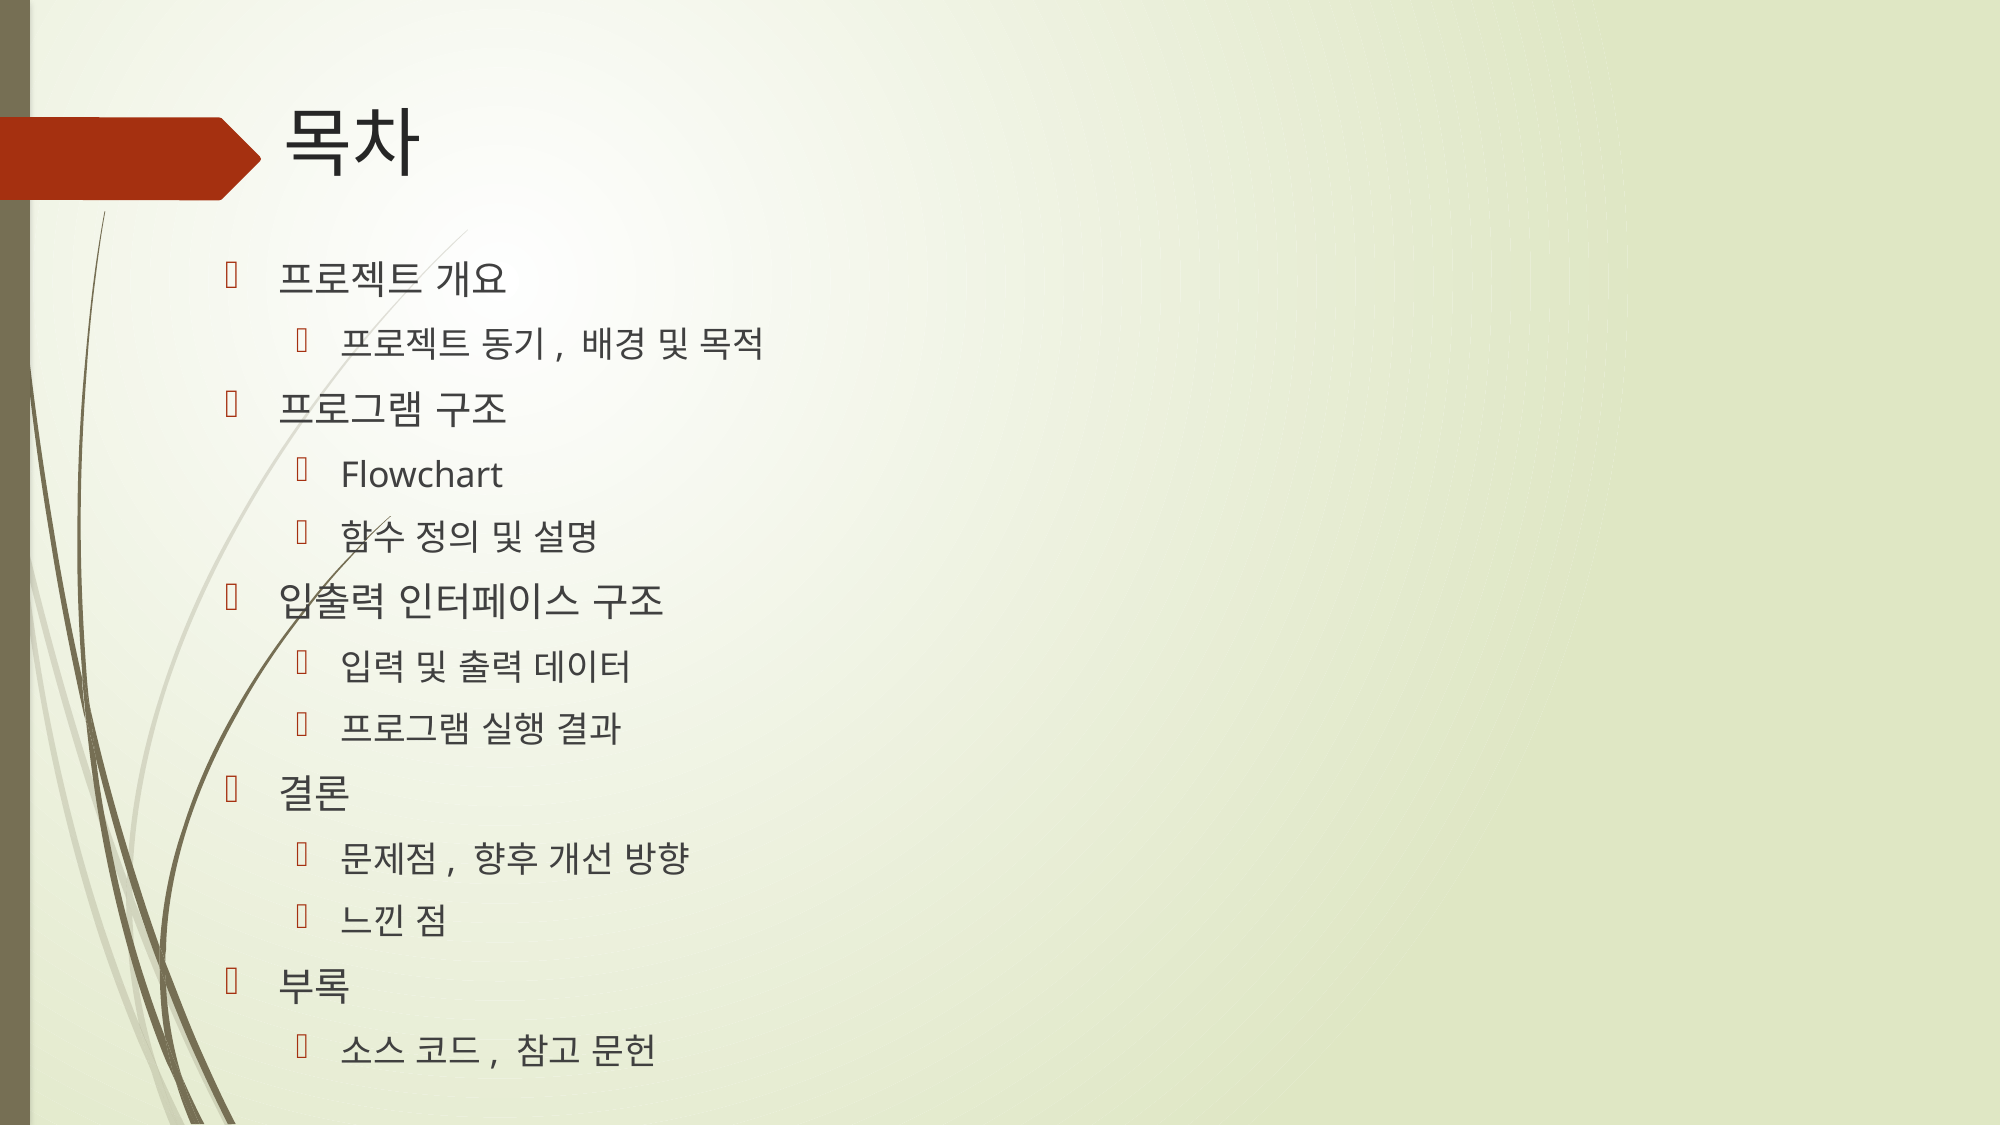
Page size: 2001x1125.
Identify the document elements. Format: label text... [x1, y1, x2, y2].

title 목차 [269, 88, 1731, 247]
list 프로젝트 개요 프로젝트 동기, 배경 및 목적 프로그램 구조 Flowchart 함수 정의 및 설명 입출력 인터페이스 구조 입력 및 출력 데이터 프로그램 실행 결과 결론 문제점, 향후 개선 방향 느낀 점 부록 소스 코드, 참고 문헌 [209, 247, 1888, 1085]
